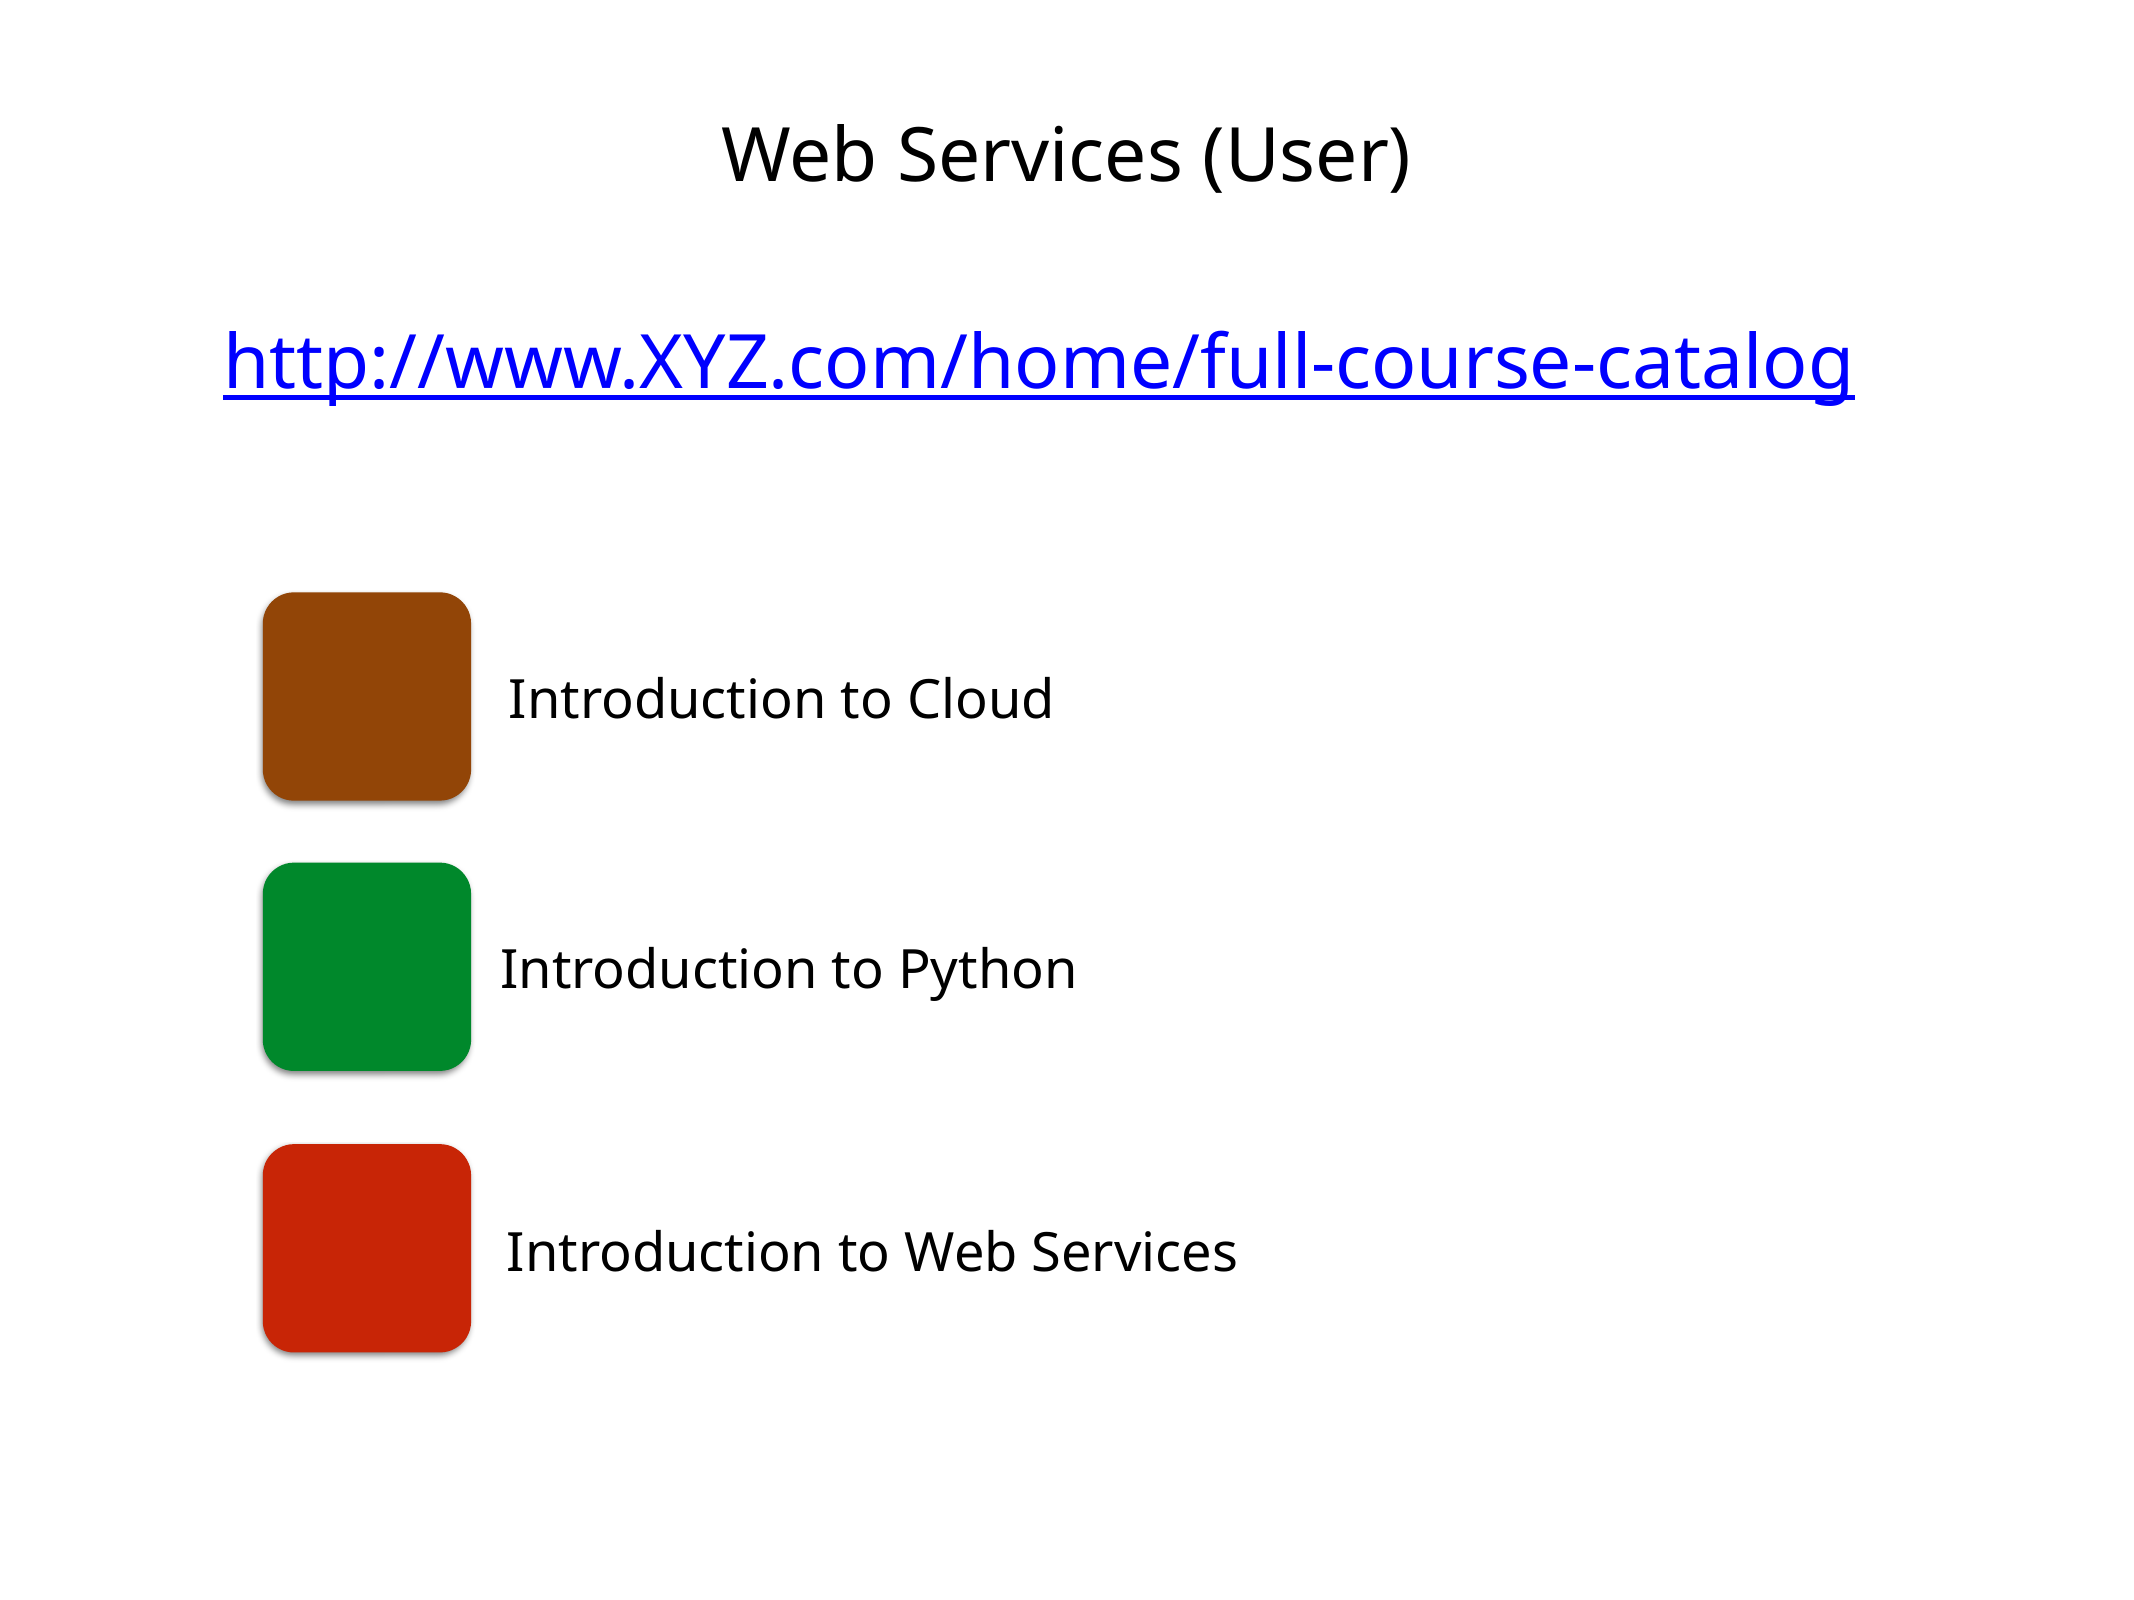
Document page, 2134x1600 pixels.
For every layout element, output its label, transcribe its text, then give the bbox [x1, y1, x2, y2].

text_box Web Services (User) [0, 97, 2134, 205]
text_box http://www.XYZ.com/home/full-course-catalog [214, 305, 1864, 425]
text_box Introduction to Python [492, 926, 1087, 1008]
text_box Introduction to Web Services [498, 1209, 1248, 1291]
text_box [262, 592, 472, 801]
text_box Introduction to Cloud [500, 655, 1064, 738]
text_box [262, 862, 472, 1071]
text_box [262, 1144, 472, 1353]
